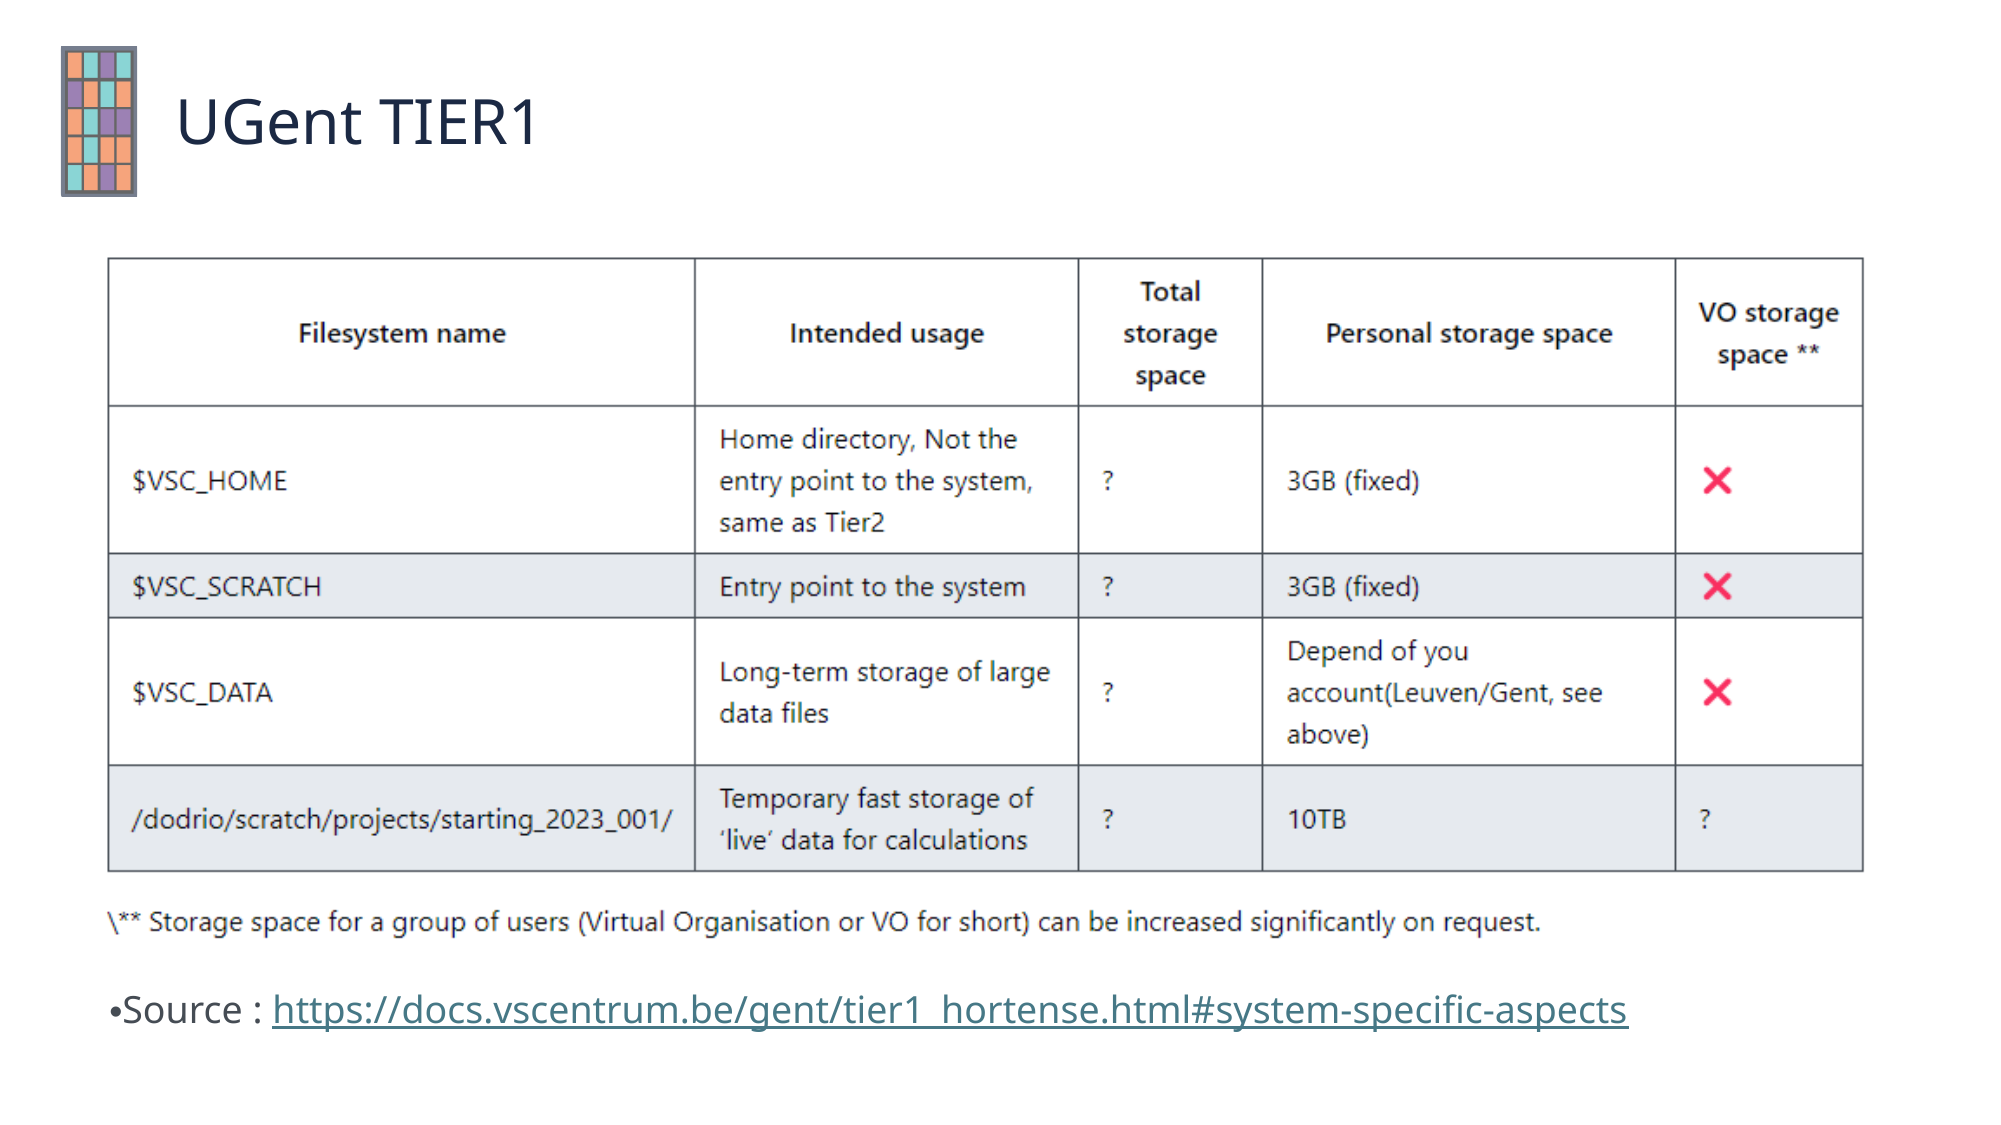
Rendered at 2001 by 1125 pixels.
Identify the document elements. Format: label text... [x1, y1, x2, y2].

text_box [60, 46, 138, 197]
text_box Source : https://docs.vscentrum.be/gent/tier1_hortense.html#system-specific-aspects [94, 978, 1654, 1045]
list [94, 243, 1879, 941]
title UGent TIER1 [160, 59, 1964, 190]
